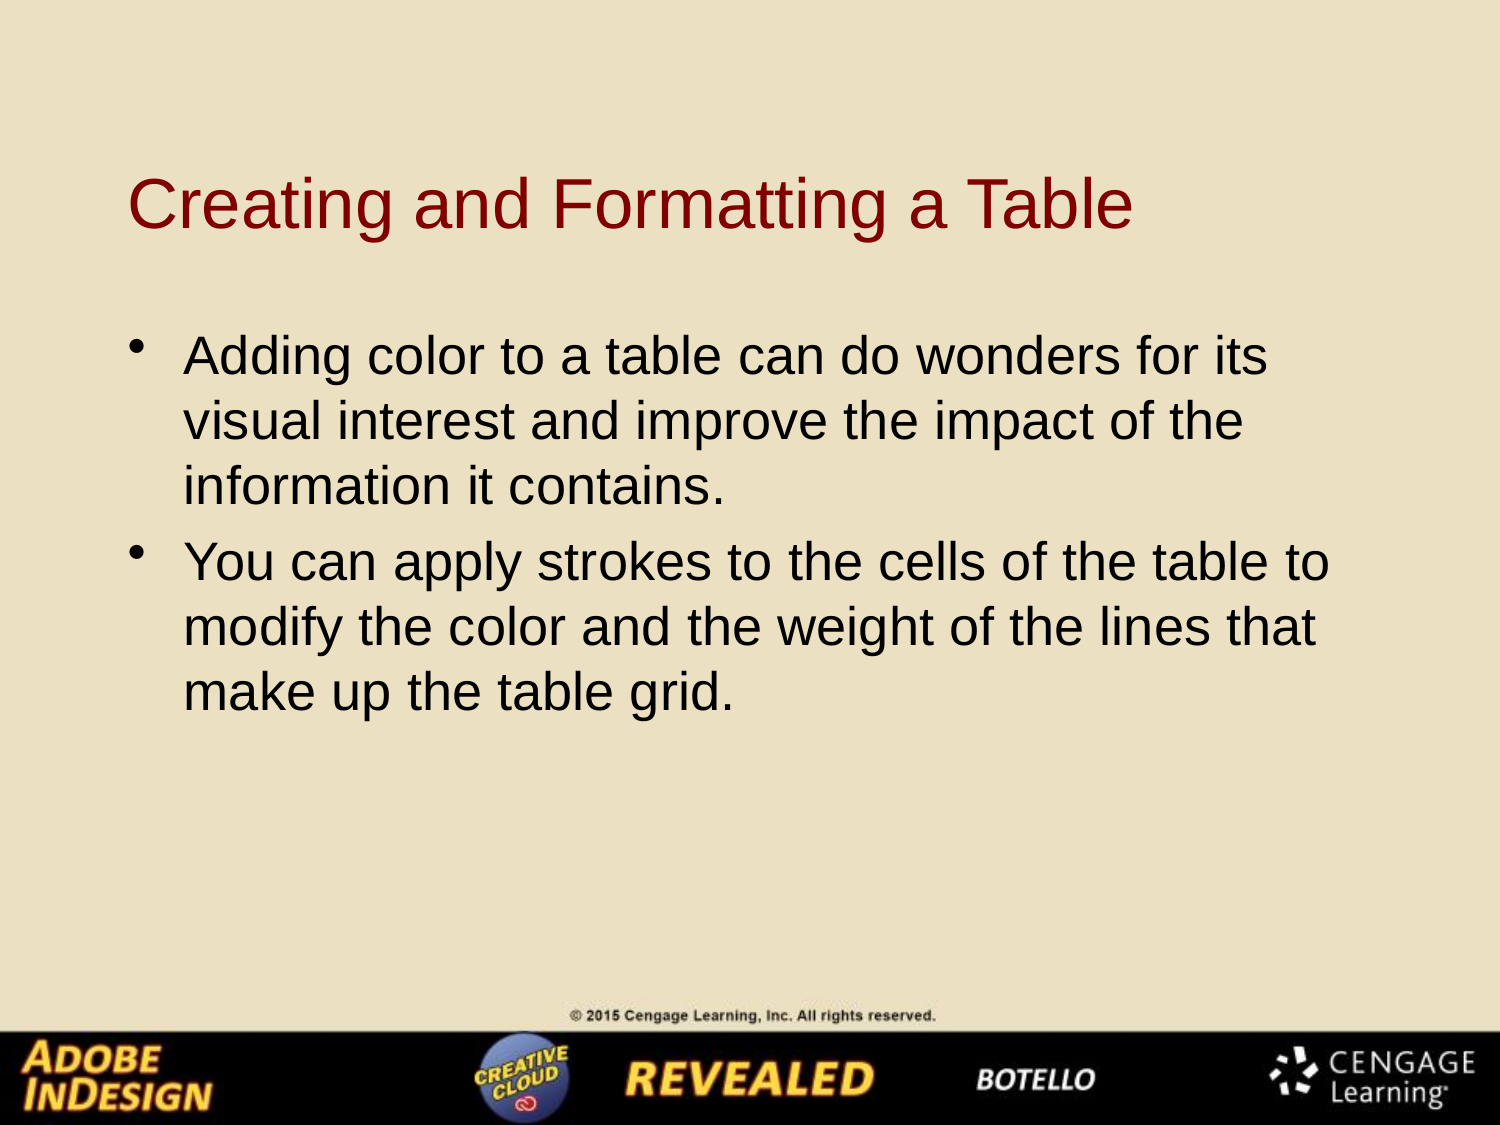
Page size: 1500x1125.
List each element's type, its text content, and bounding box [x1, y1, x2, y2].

title Creating and Formatting a Table [112, 99, 1388, 300]
picture [0, 0, 1500, 1125]
list Adding color to a table can do wonders for its visual interest and improve the impact of the information it contains. You can apply strokes to the cells of the table to modify the color and the weight of the lines that make up the table grid. [112, 312, 1388, 1000]
